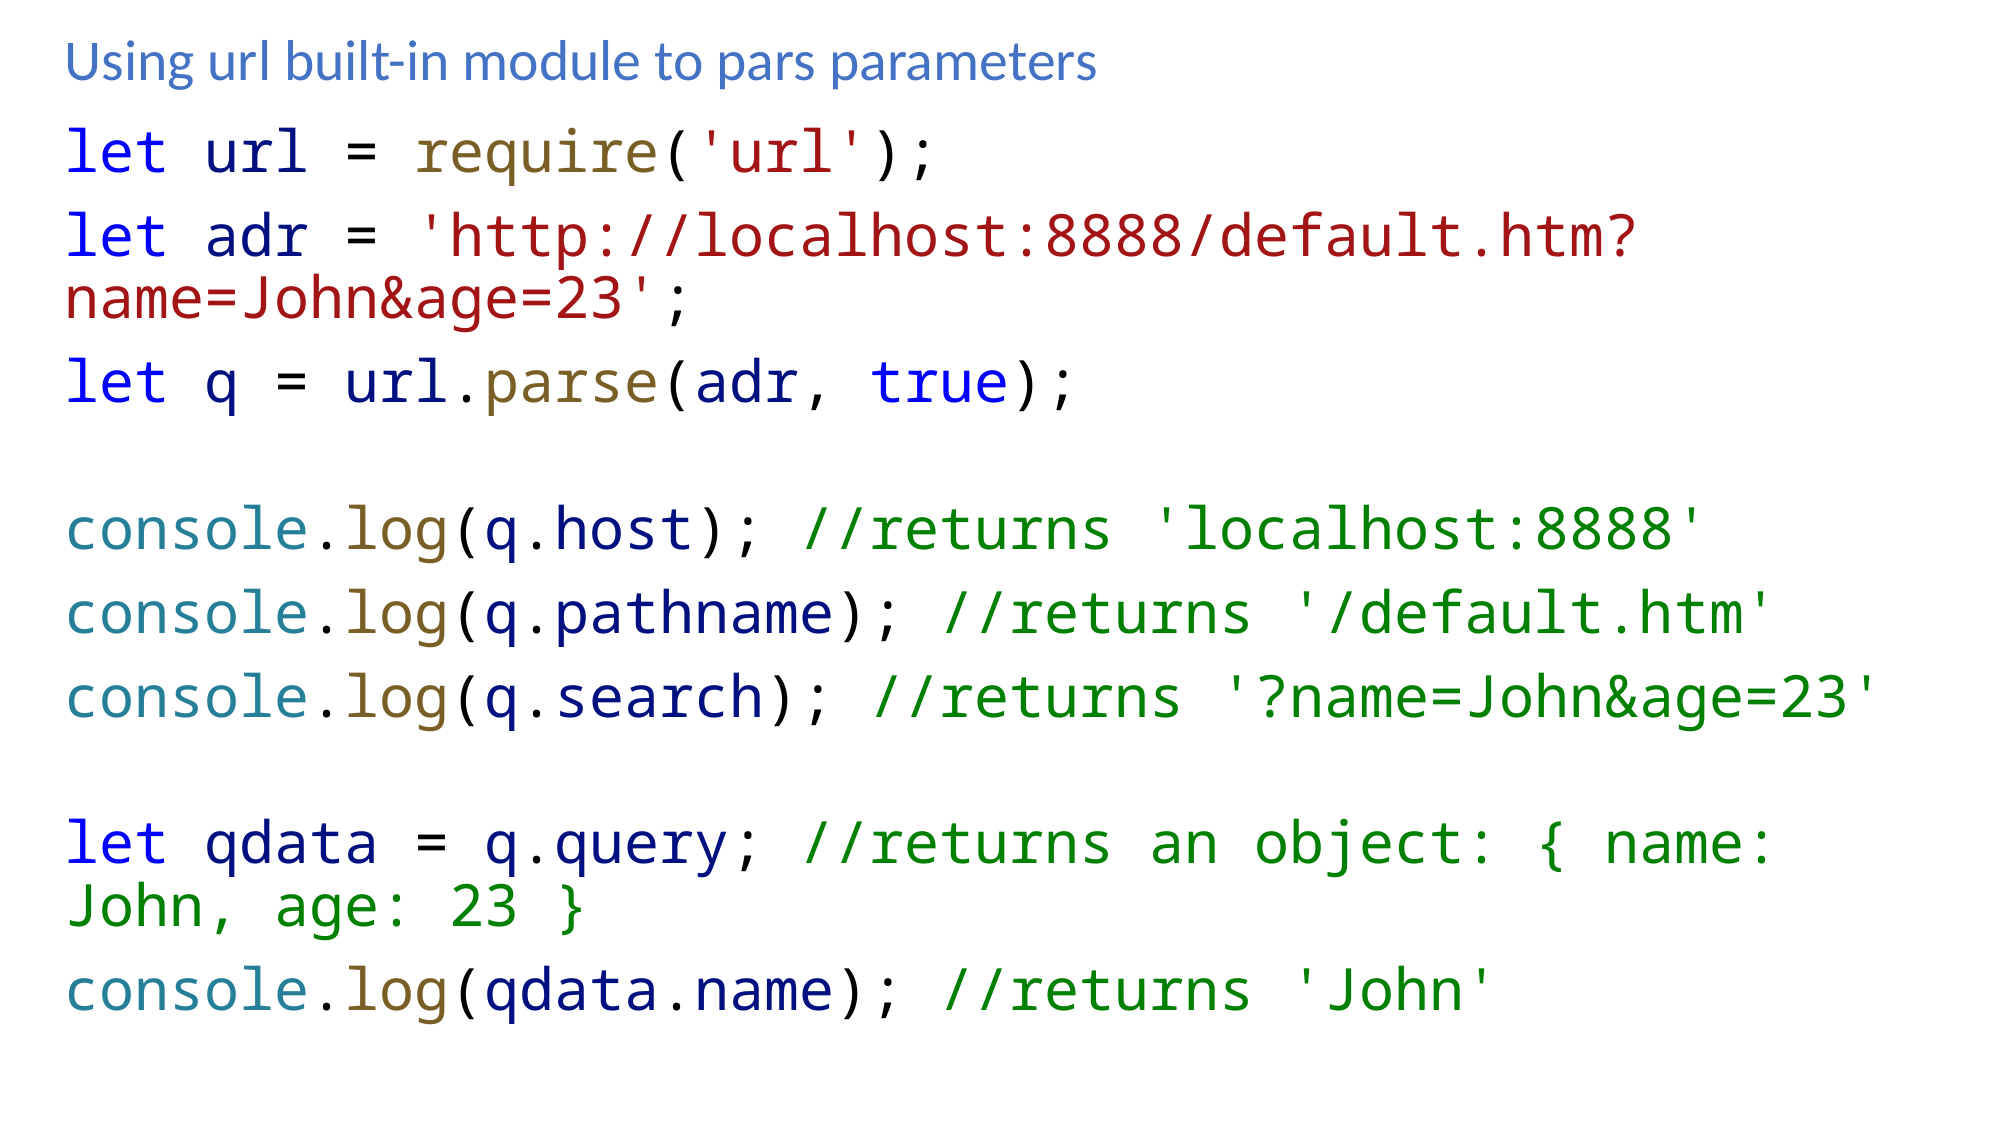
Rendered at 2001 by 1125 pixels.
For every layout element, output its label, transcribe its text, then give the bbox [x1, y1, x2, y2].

list let url = require('url'); let adr = 'http://localhost:8888/default.htm?name=John&age=23'; let q = url.parse(adr, true); console.log(q.host); //returns 'localhost:8888' console.log(q.pathname); //returns '/default.htm' console.log(q.search); //returns '?name=John&age=23' let qdata = q.query; //returns an object: { name: John, age: 23 } console.log(qdata.name); //returns 'John' [49, 114, 1955, 1103]
title Using url built-in module to pars parameters [49, 22, 1955, 101]
